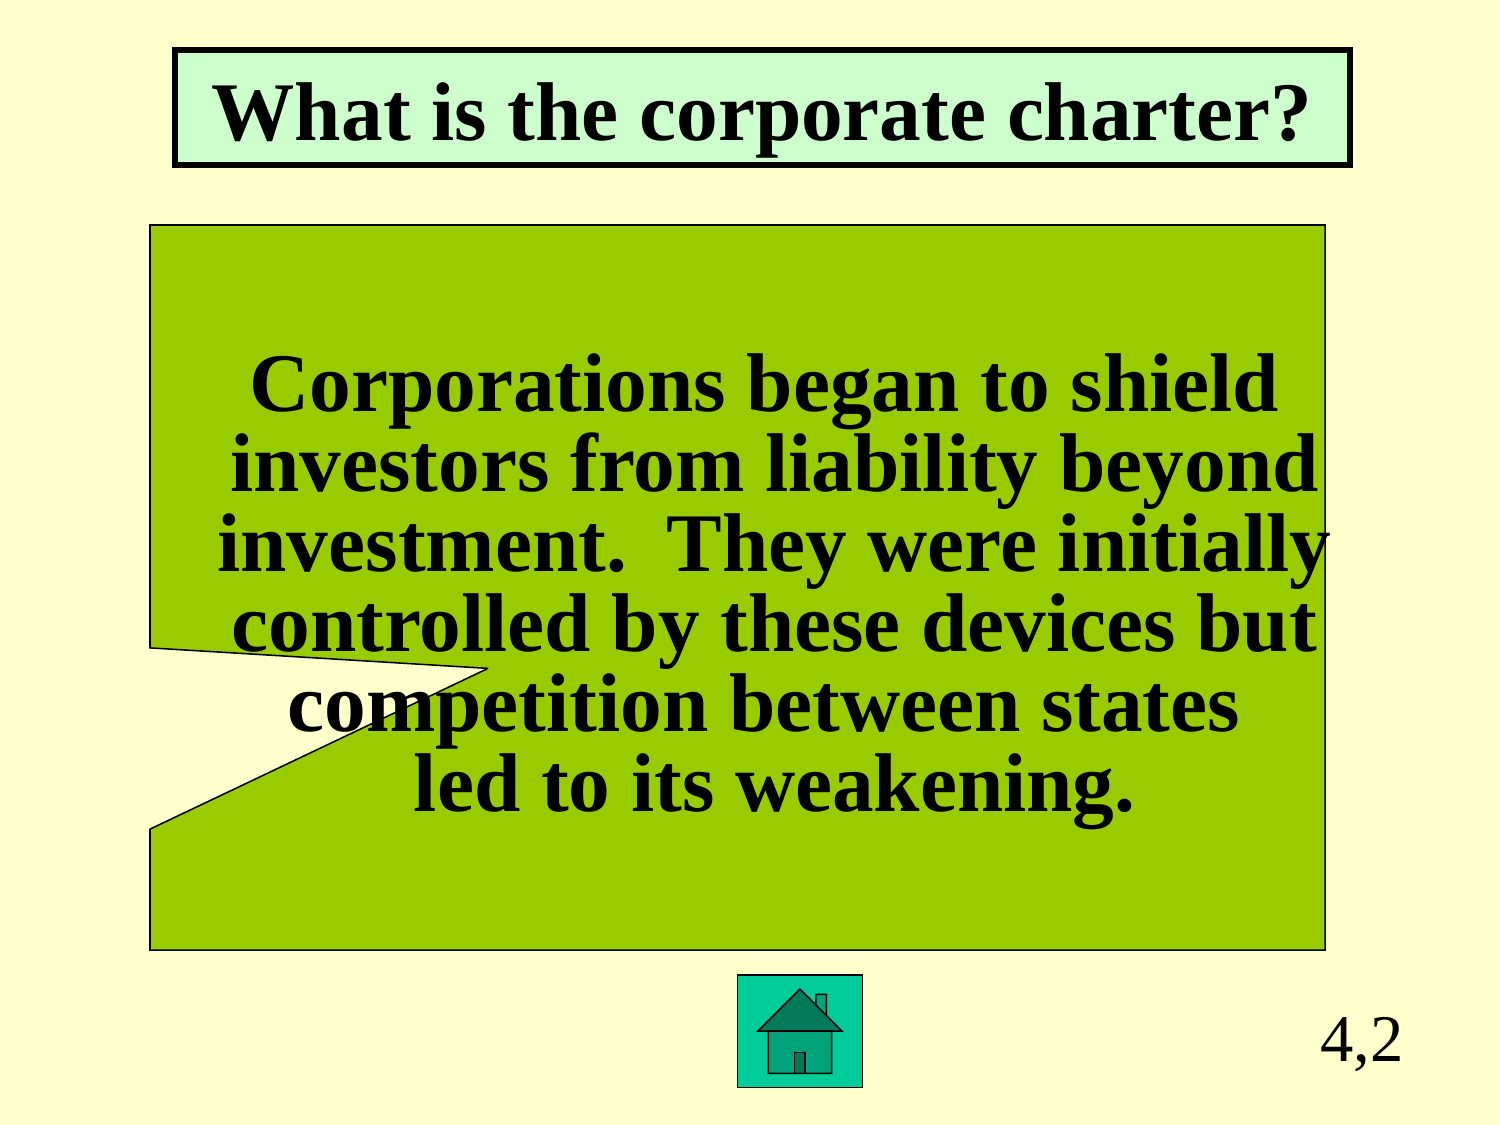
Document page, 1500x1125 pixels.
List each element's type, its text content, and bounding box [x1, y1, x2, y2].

subtitle 4,2 [1224, 987, 1500, 1125]
text_box [737, 975, 863, 1088]
text_box Corporations began to shield investors from liability beyond investment. They were initially controlled by these devices but competition between states led to its weakening. [150, 224, 1326, 951]
text_box What is the corporate charter? [174, 50, 1350, 165]
